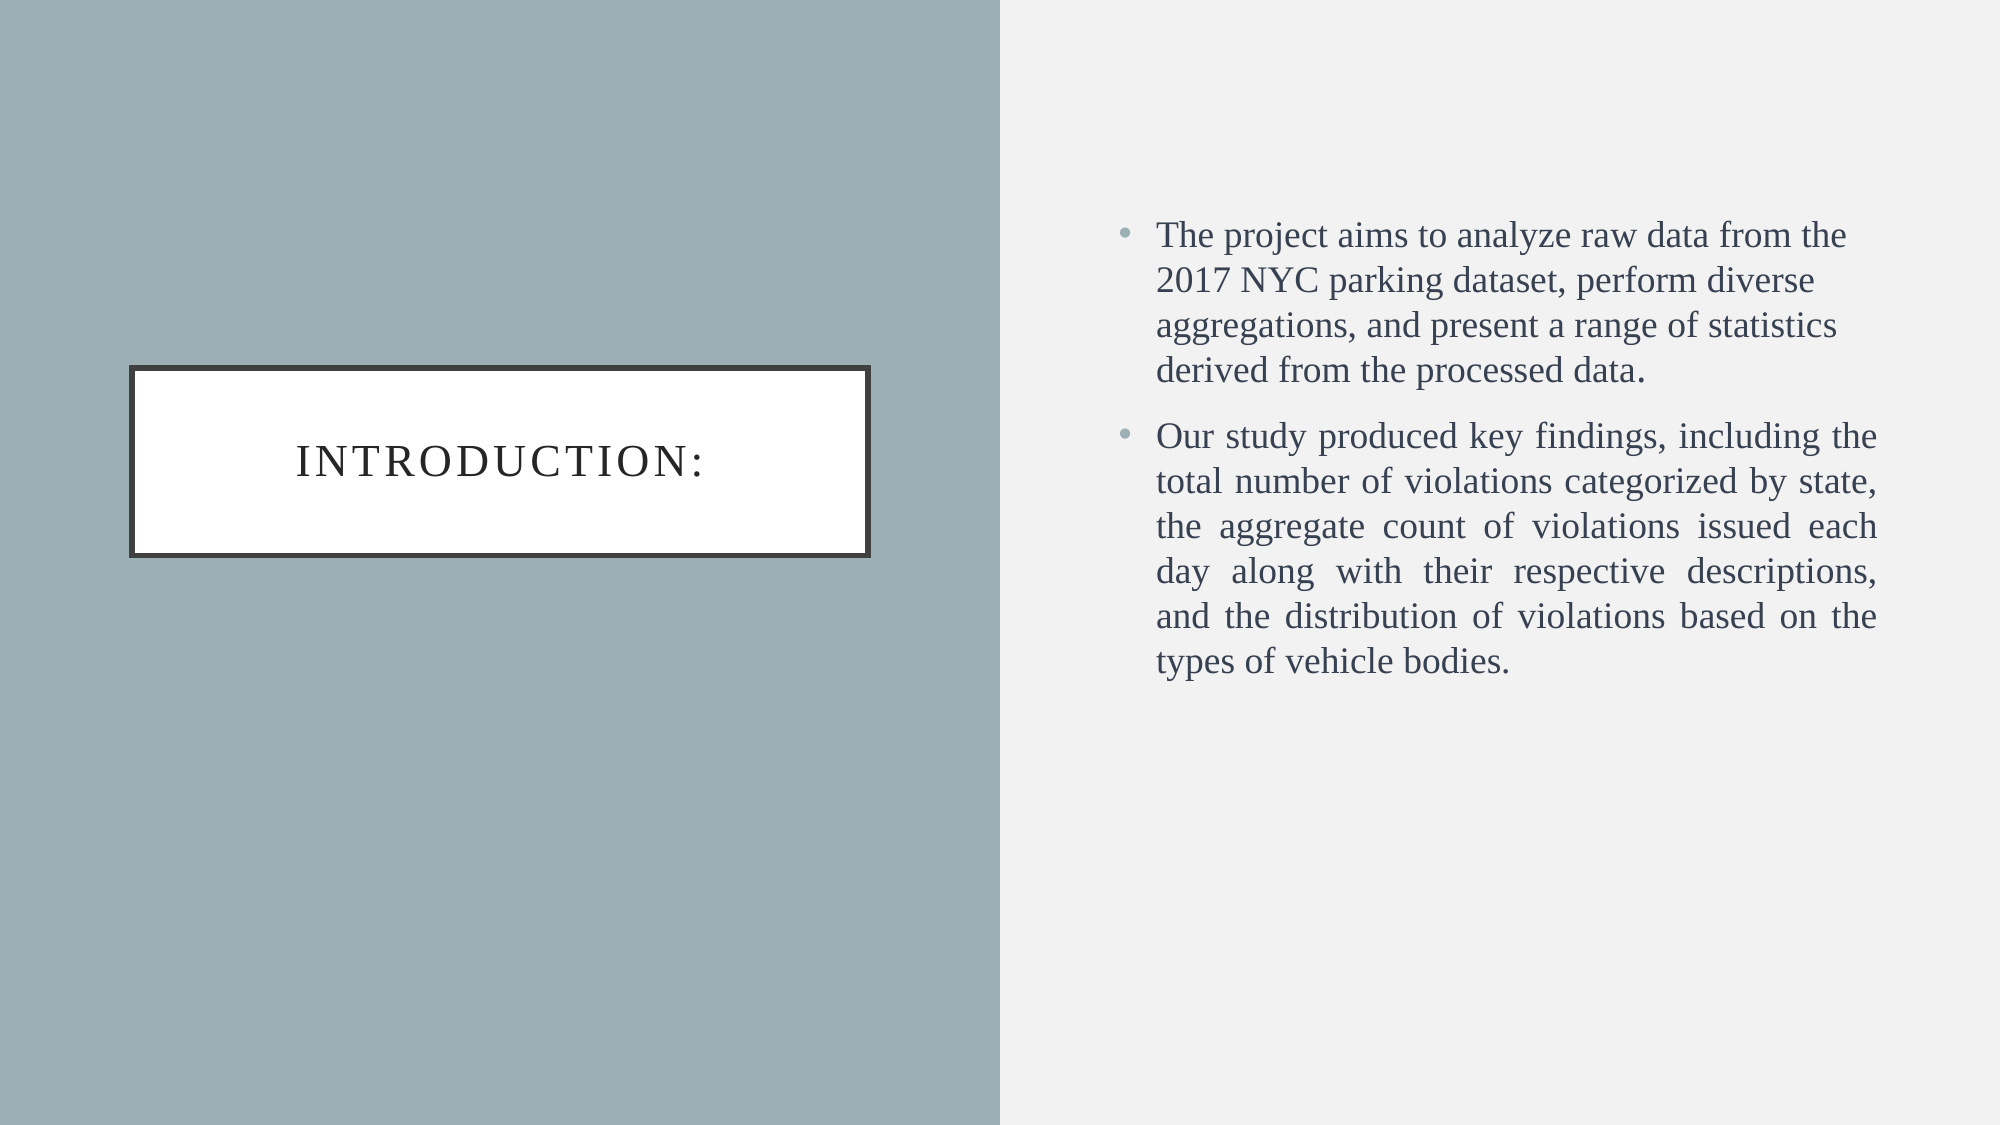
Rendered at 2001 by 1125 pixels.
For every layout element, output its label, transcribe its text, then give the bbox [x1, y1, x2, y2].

title Introduction: [129, 365, 871, 558]
list The project aims to analyze raw data from the 2017 NYC parking dataset, perform diverse aggregations, and present a range of statistics derived from the processed data. Our study produced key findings, including the total number of violations categorized by state, the aggregate count of violations issued each day along with their respective descriptions, and the distribution of violations based on the types of vehicle bodies. [1103, 131, 1894, 993]
